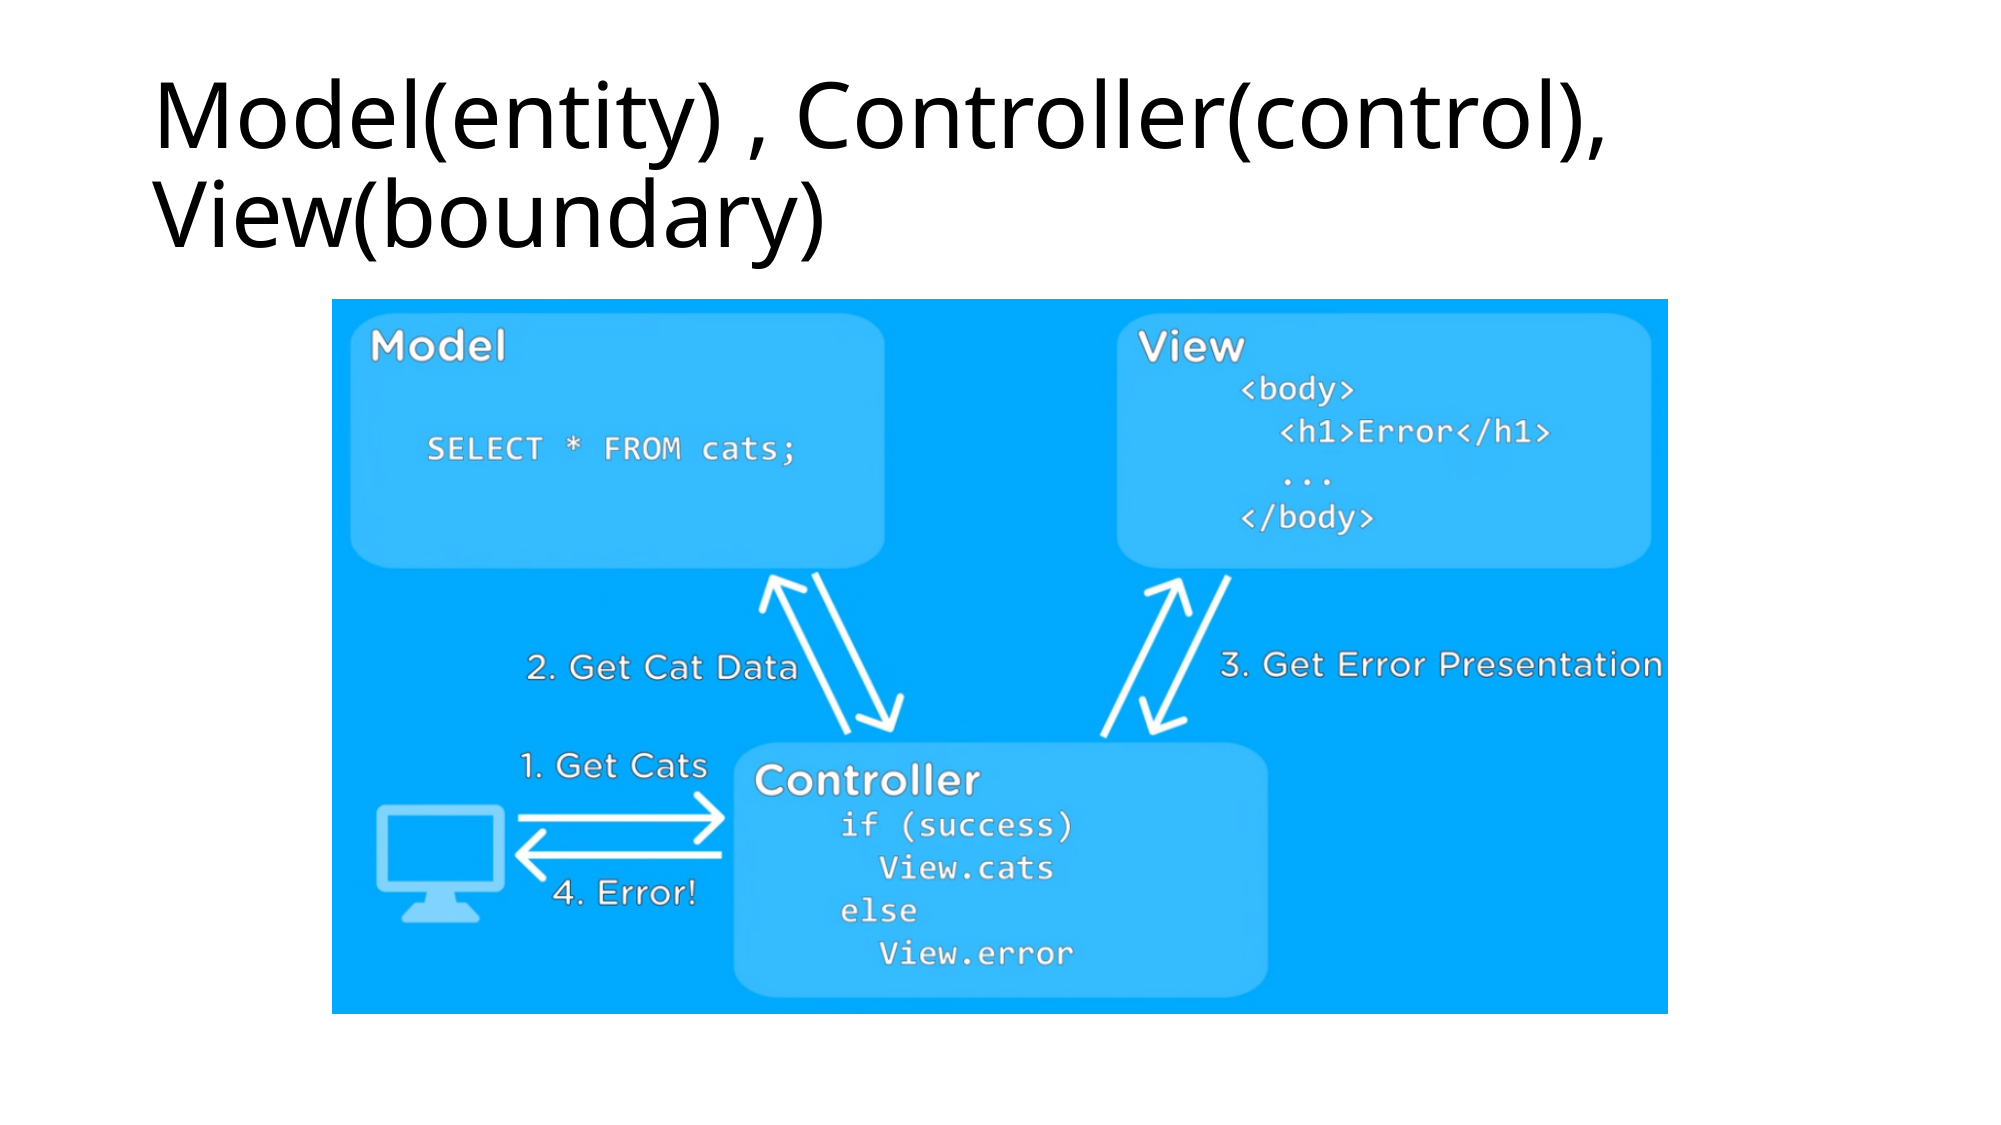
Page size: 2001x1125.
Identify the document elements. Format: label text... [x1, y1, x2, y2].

title Model(entity) , Controller(control), View(boundary) [137, 59, 1863, 278]
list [332, 299, 1668, 1014]
